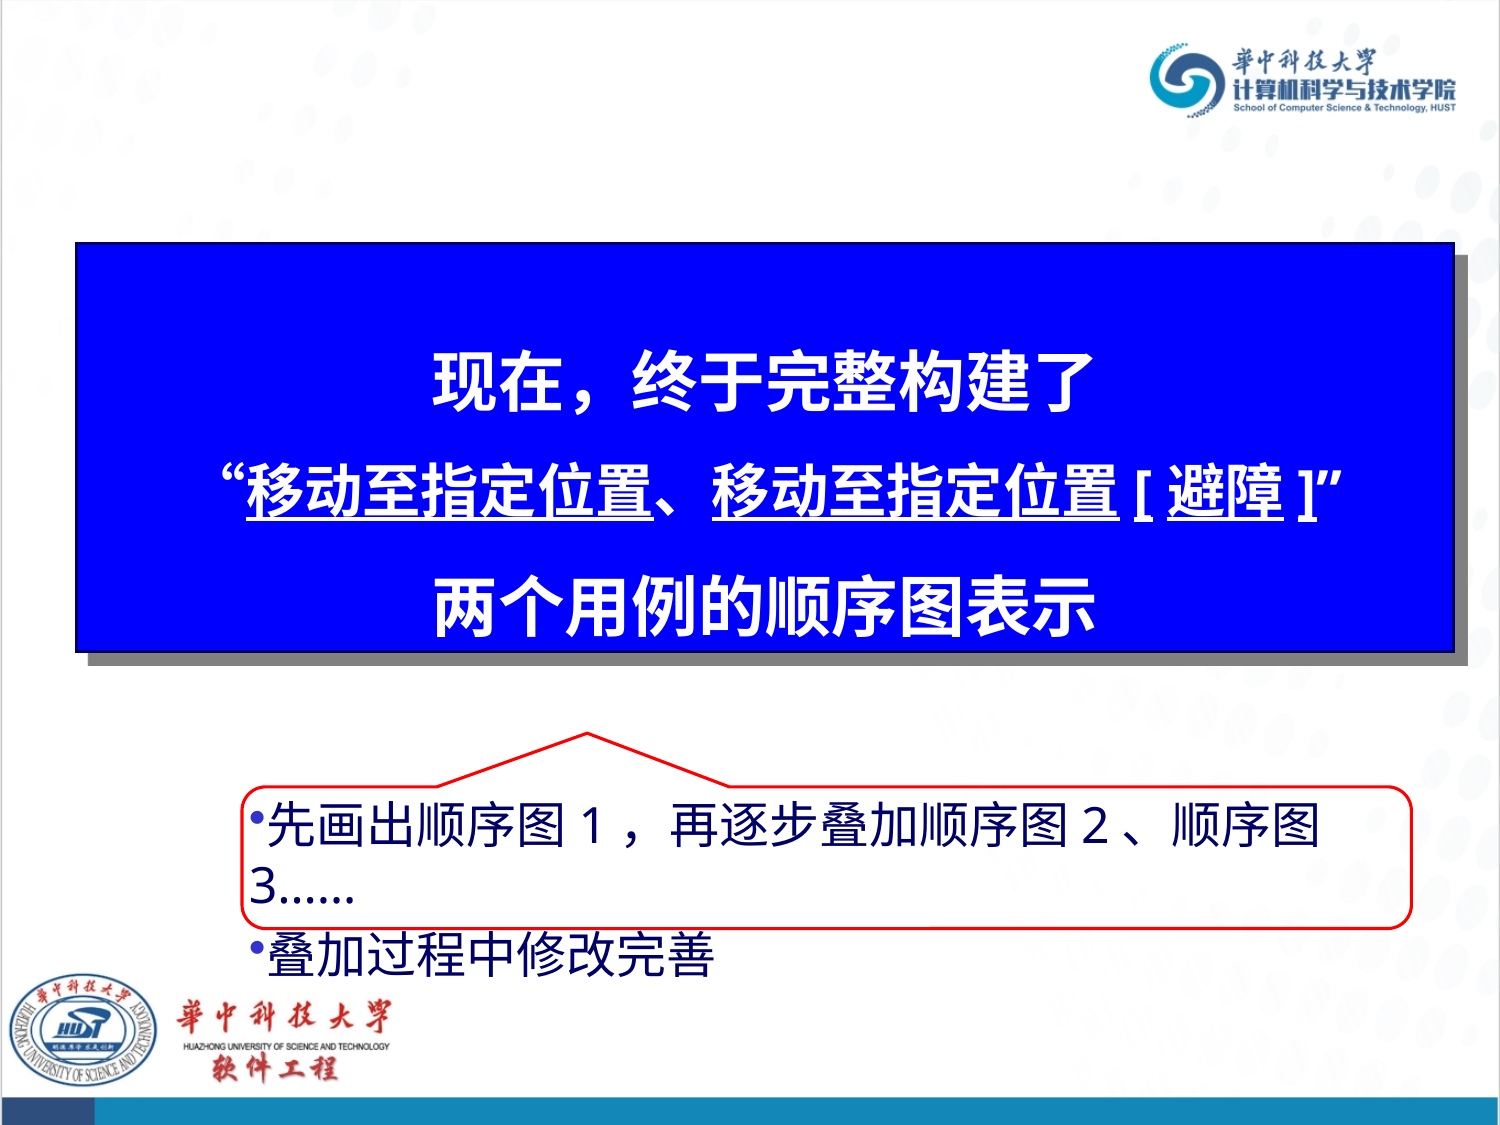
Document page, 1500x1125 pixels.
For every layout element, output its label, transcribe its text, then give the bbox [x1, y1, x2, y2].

text_box 先画出顺序图1，再逐步叠加顺序图2、顺序图3…… 叠加过程中修改完善 [242, 733, 1412, 929]
title 现在，终于完整构建了 “移动至指定位置、移动至指定位置[避障]” 两个用例的顺序图表示 [75, 242, 1455, 653]
picture [0, 0, 1500, 1125]
